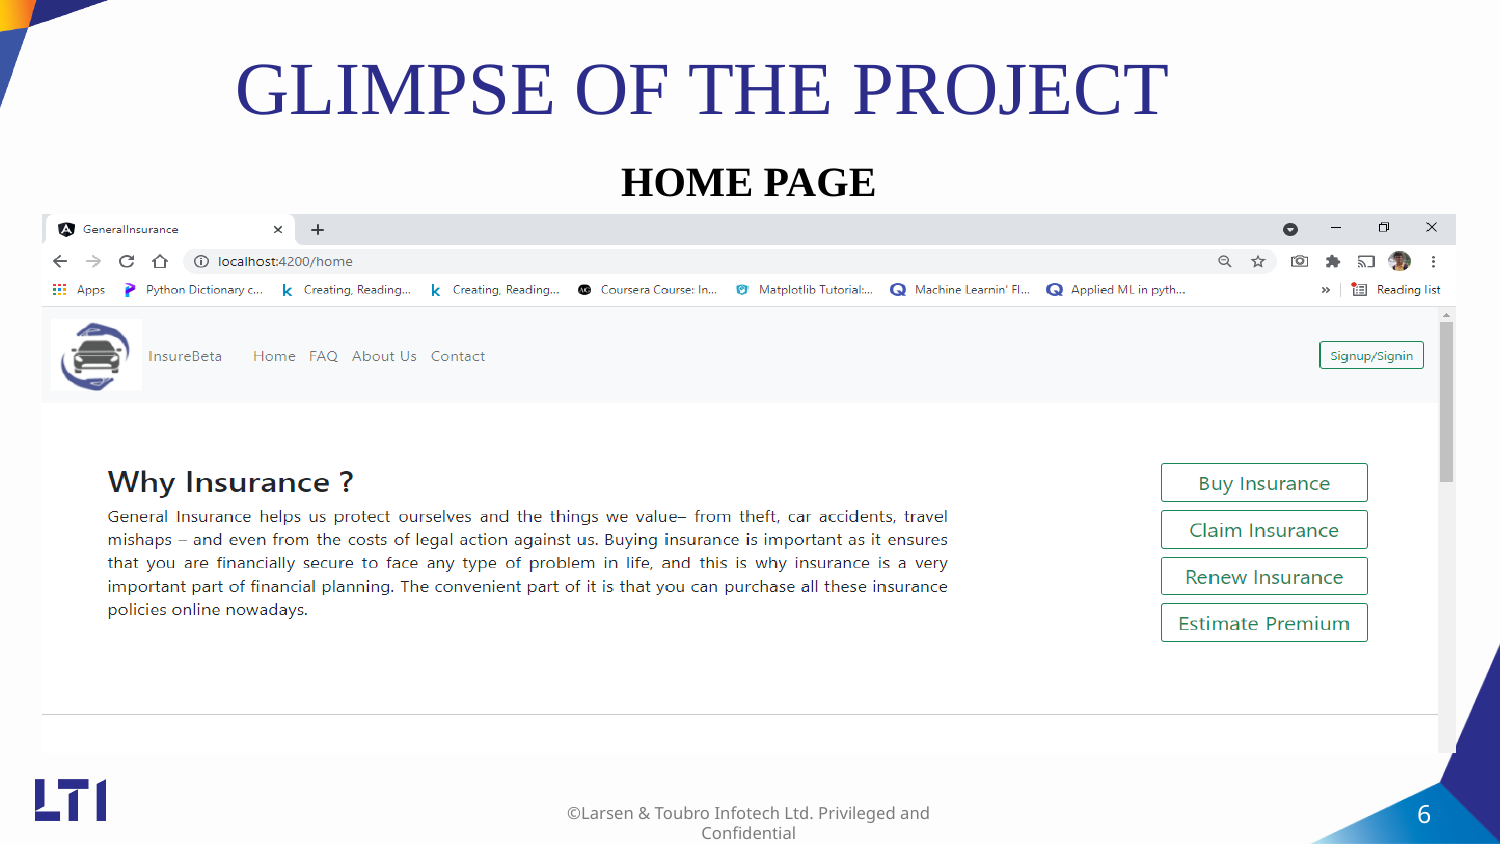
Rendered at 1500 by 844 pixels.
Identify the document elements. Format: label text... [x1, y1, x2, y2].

list HOME PAGE [42, 154, 1456, 213]
title GLIMPSE OF THE PROJECT [43, 38, 1362, 131]
list HOME PAGE [42, 759, 1456, 766]
picture [35, 779, 106, 821]
picture [42, 214, 1500, 844]
picture [0, 0, 109, 110]
